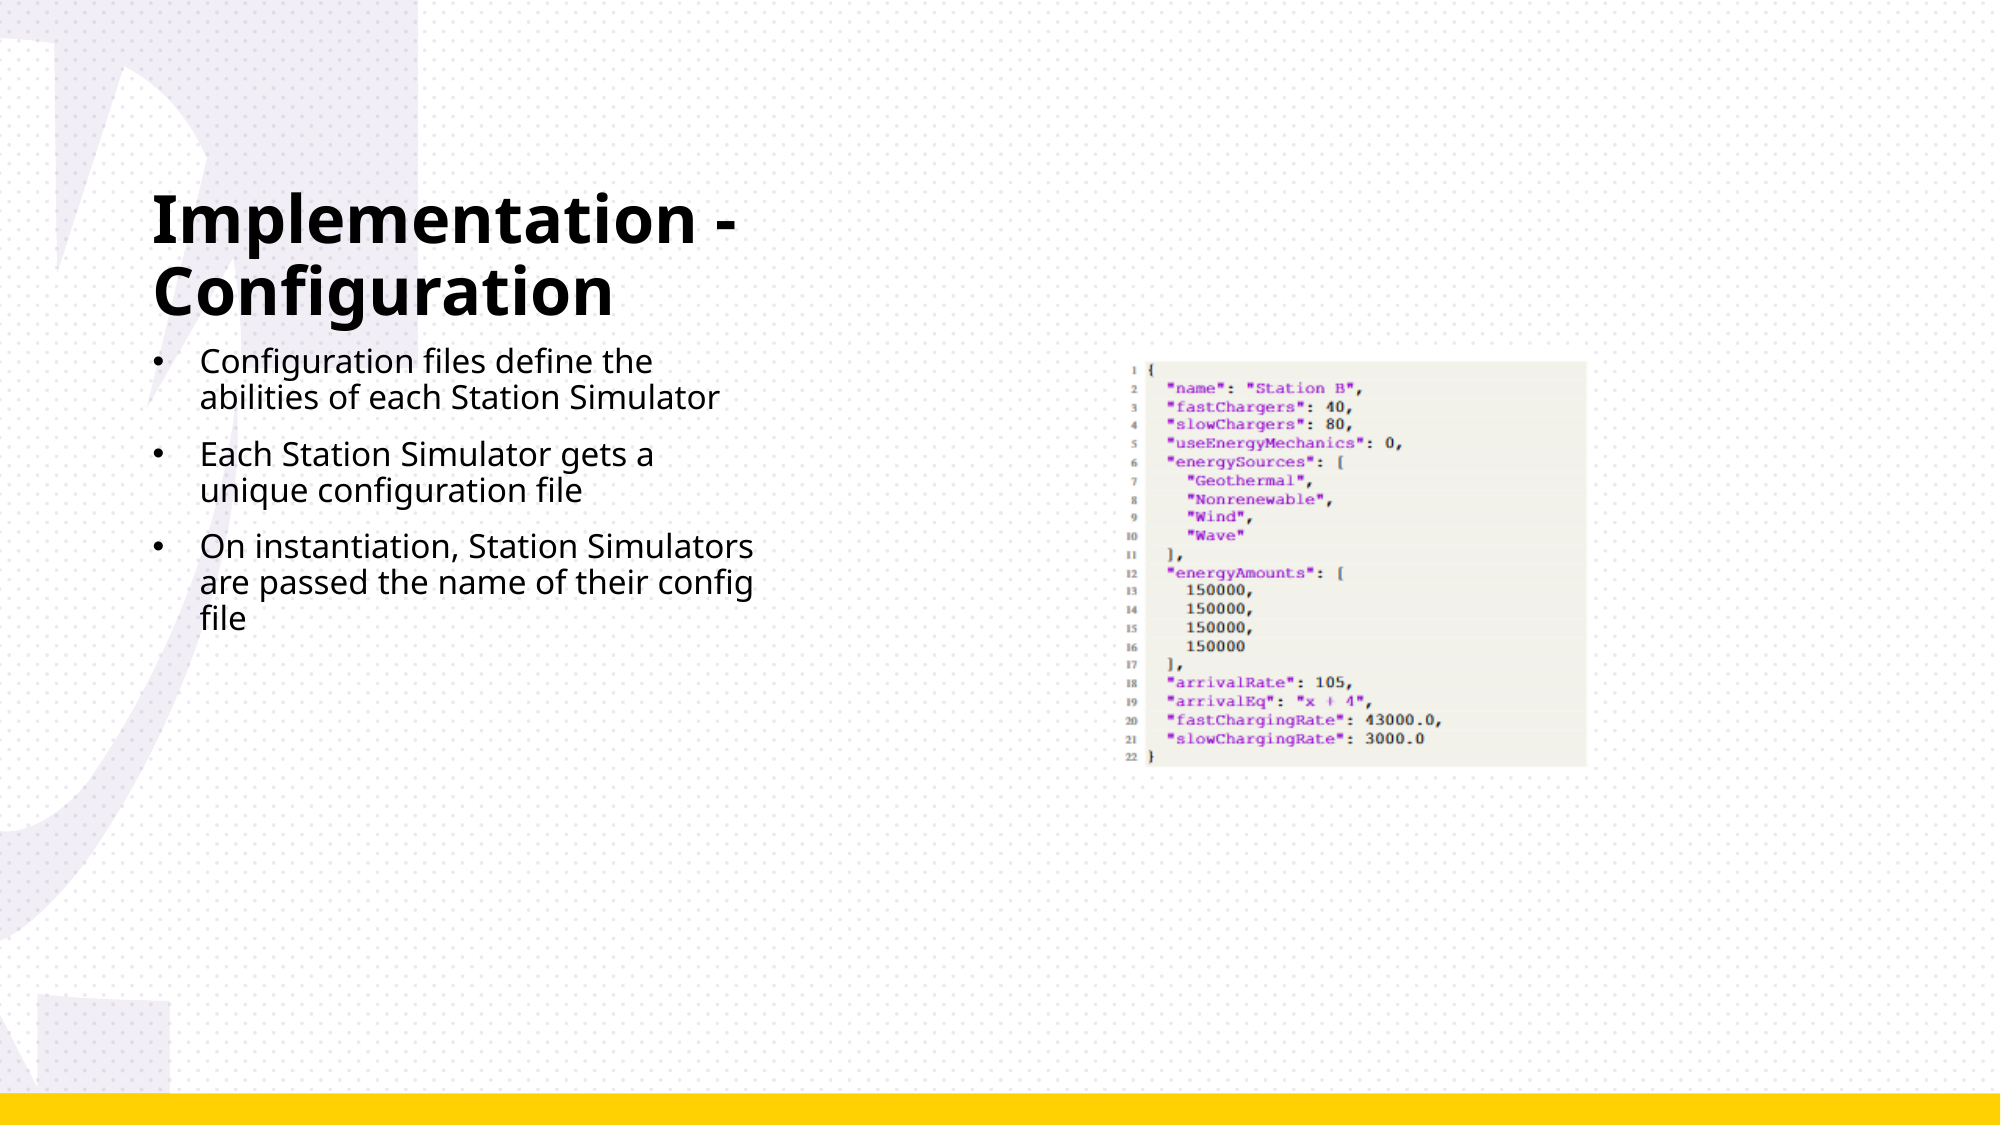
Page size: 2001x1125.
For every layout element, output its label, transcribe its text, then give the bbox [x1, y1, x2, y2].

picture [0, 0, 2001, 1125]
title Implementation - Configuration [137, 75, 783, 337]
list Configuration files define the abilities of each Station Simulator Each Station Simulator gets a unique configuration file On instantiation, Station Simulators are passed the name of their config file [137, 337, 783, 963]
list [1118, 351, 1594, 772]
